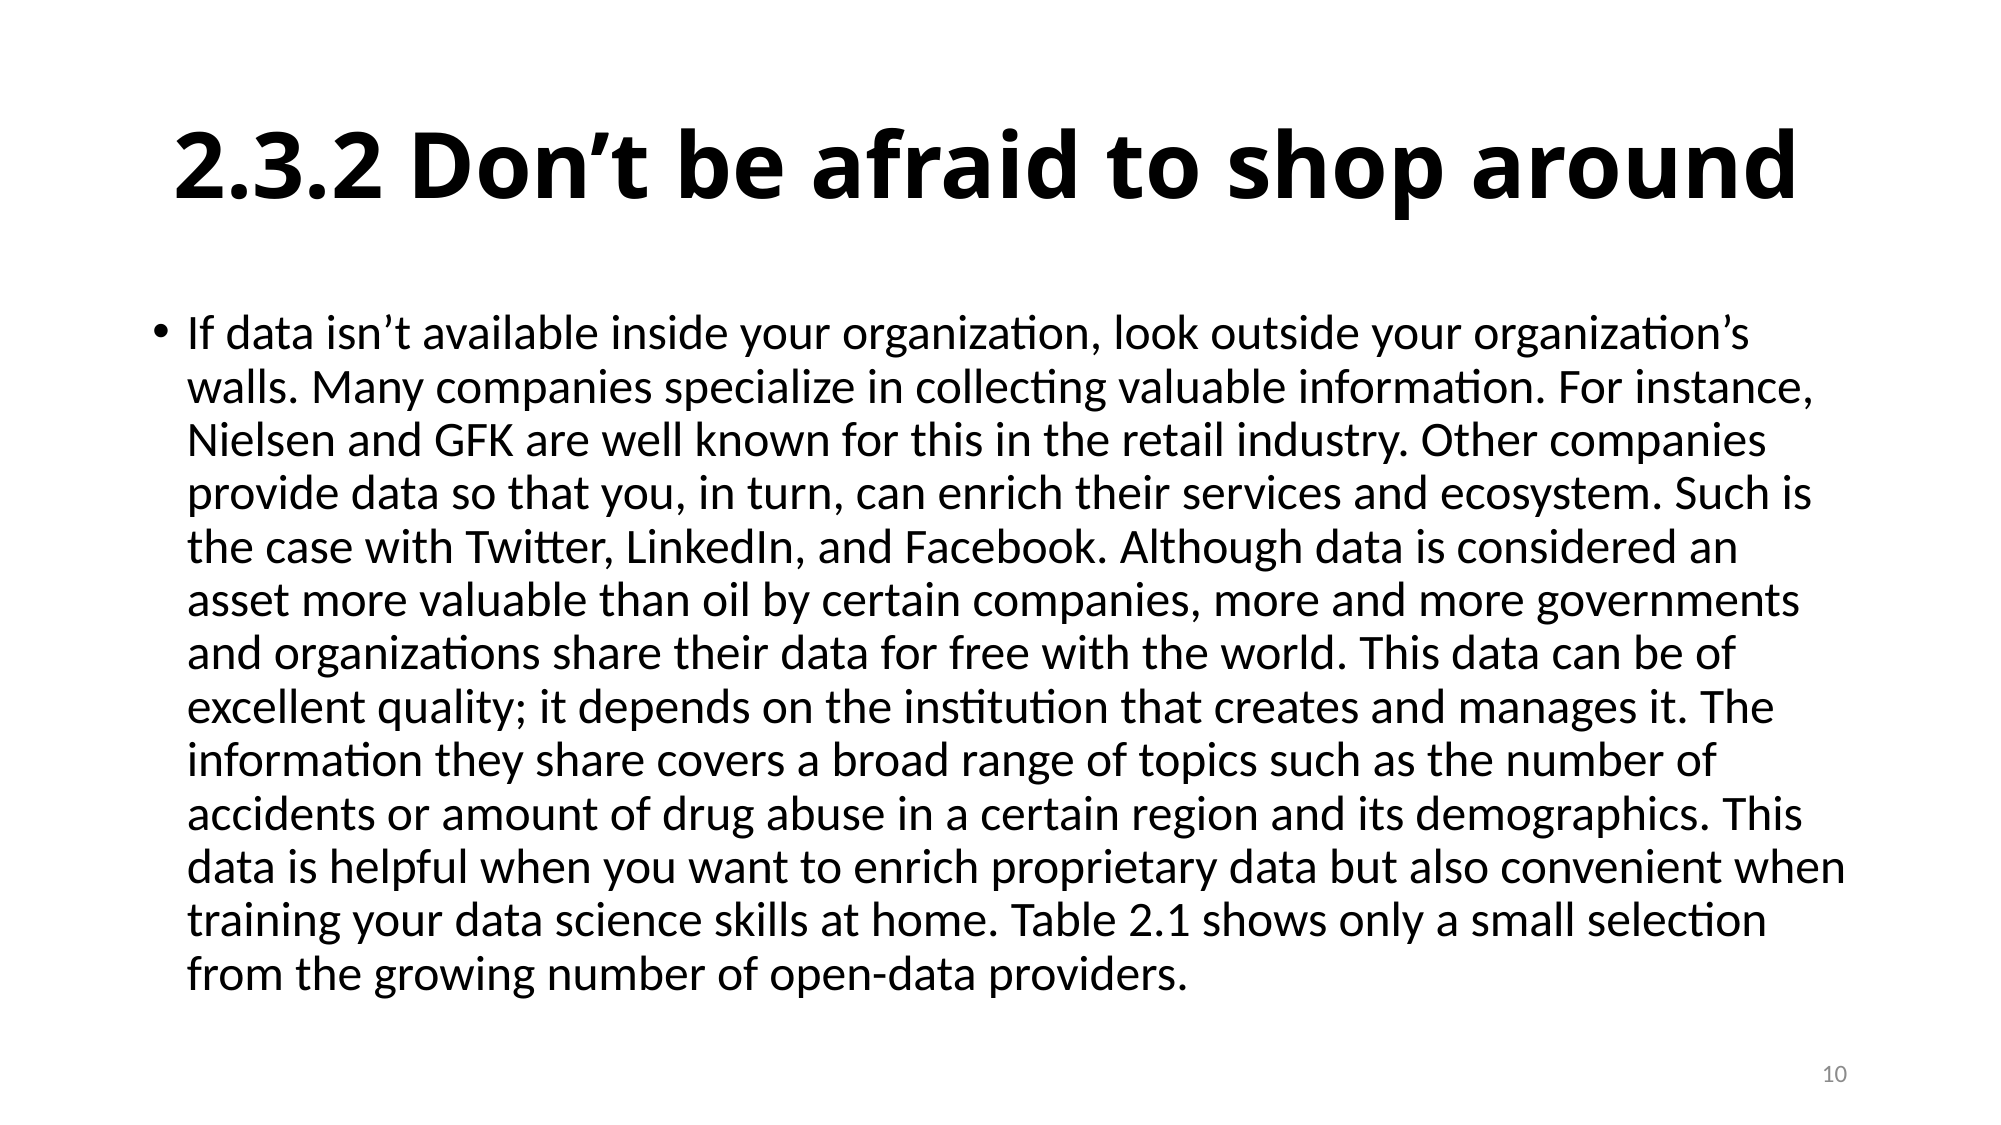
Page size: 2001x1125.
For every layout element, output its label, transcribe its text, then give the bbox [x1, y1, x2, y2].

list If data isn’t available inside your organization, look outside your organization’s walls. Many companies specialize in collecting valuable information. For instance, Nielsen and GFK are well known for this in the retail industry. Other companies provide data so that you, in turn, can enrich their services and ecosystem. Such is the case with Twitter, LinkedIn, and Facebook. Although data is considered an asset more valuable than oil by certain companies, more and more governments and organizations share their data for free with the world. This data can be of excellent quality; it depends on the institution that creates and manages it. The information they share covers a broad range of topics such as the number of accidents or amount of drug abuse in a certain region and its demographics. This data is helpful when you want to enrich proprietary data but also convenient when training your data science skills at home. Table 2.1 shows only a small selection from the growing number of open-data providers. [137, 299, 1863, 1014]
slide_number 10 [1412, 1042, 1863, 1103]
title 2.3.2 Don’t be afraid to shop around [137, 59, 1863, 278]
